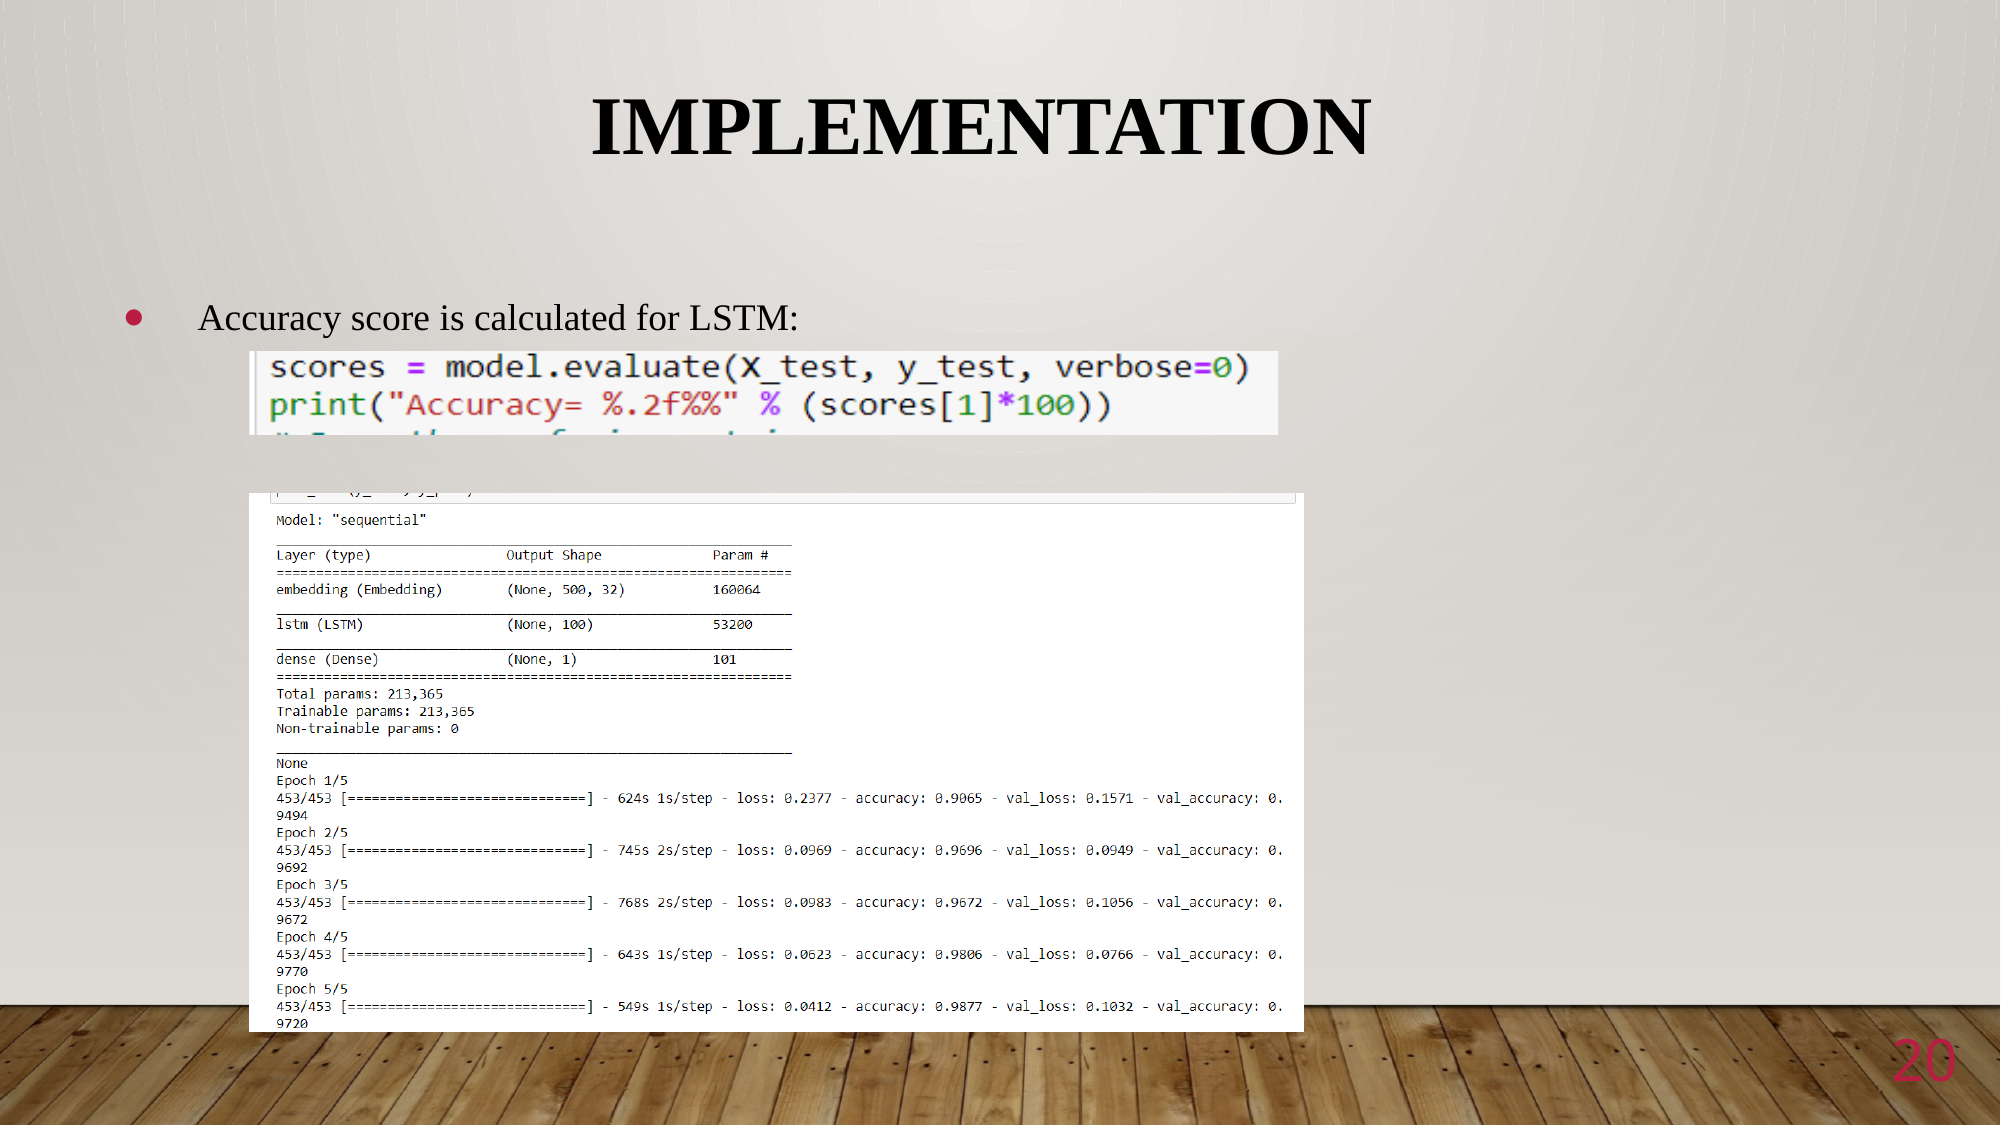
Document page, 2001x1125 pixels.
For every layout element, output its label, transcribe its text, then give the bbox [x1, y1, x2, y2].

picture [0, 493, 2000, 1125]
picture [249, 350, 1279, 435]
list Accuracy score is calculated for LSTM: [82, 269, 1914, 943]
title IMPLEMENTATION [66, 37, 1897, 188]
slide_number 20 [1853, 1019, 1974, 1106]
